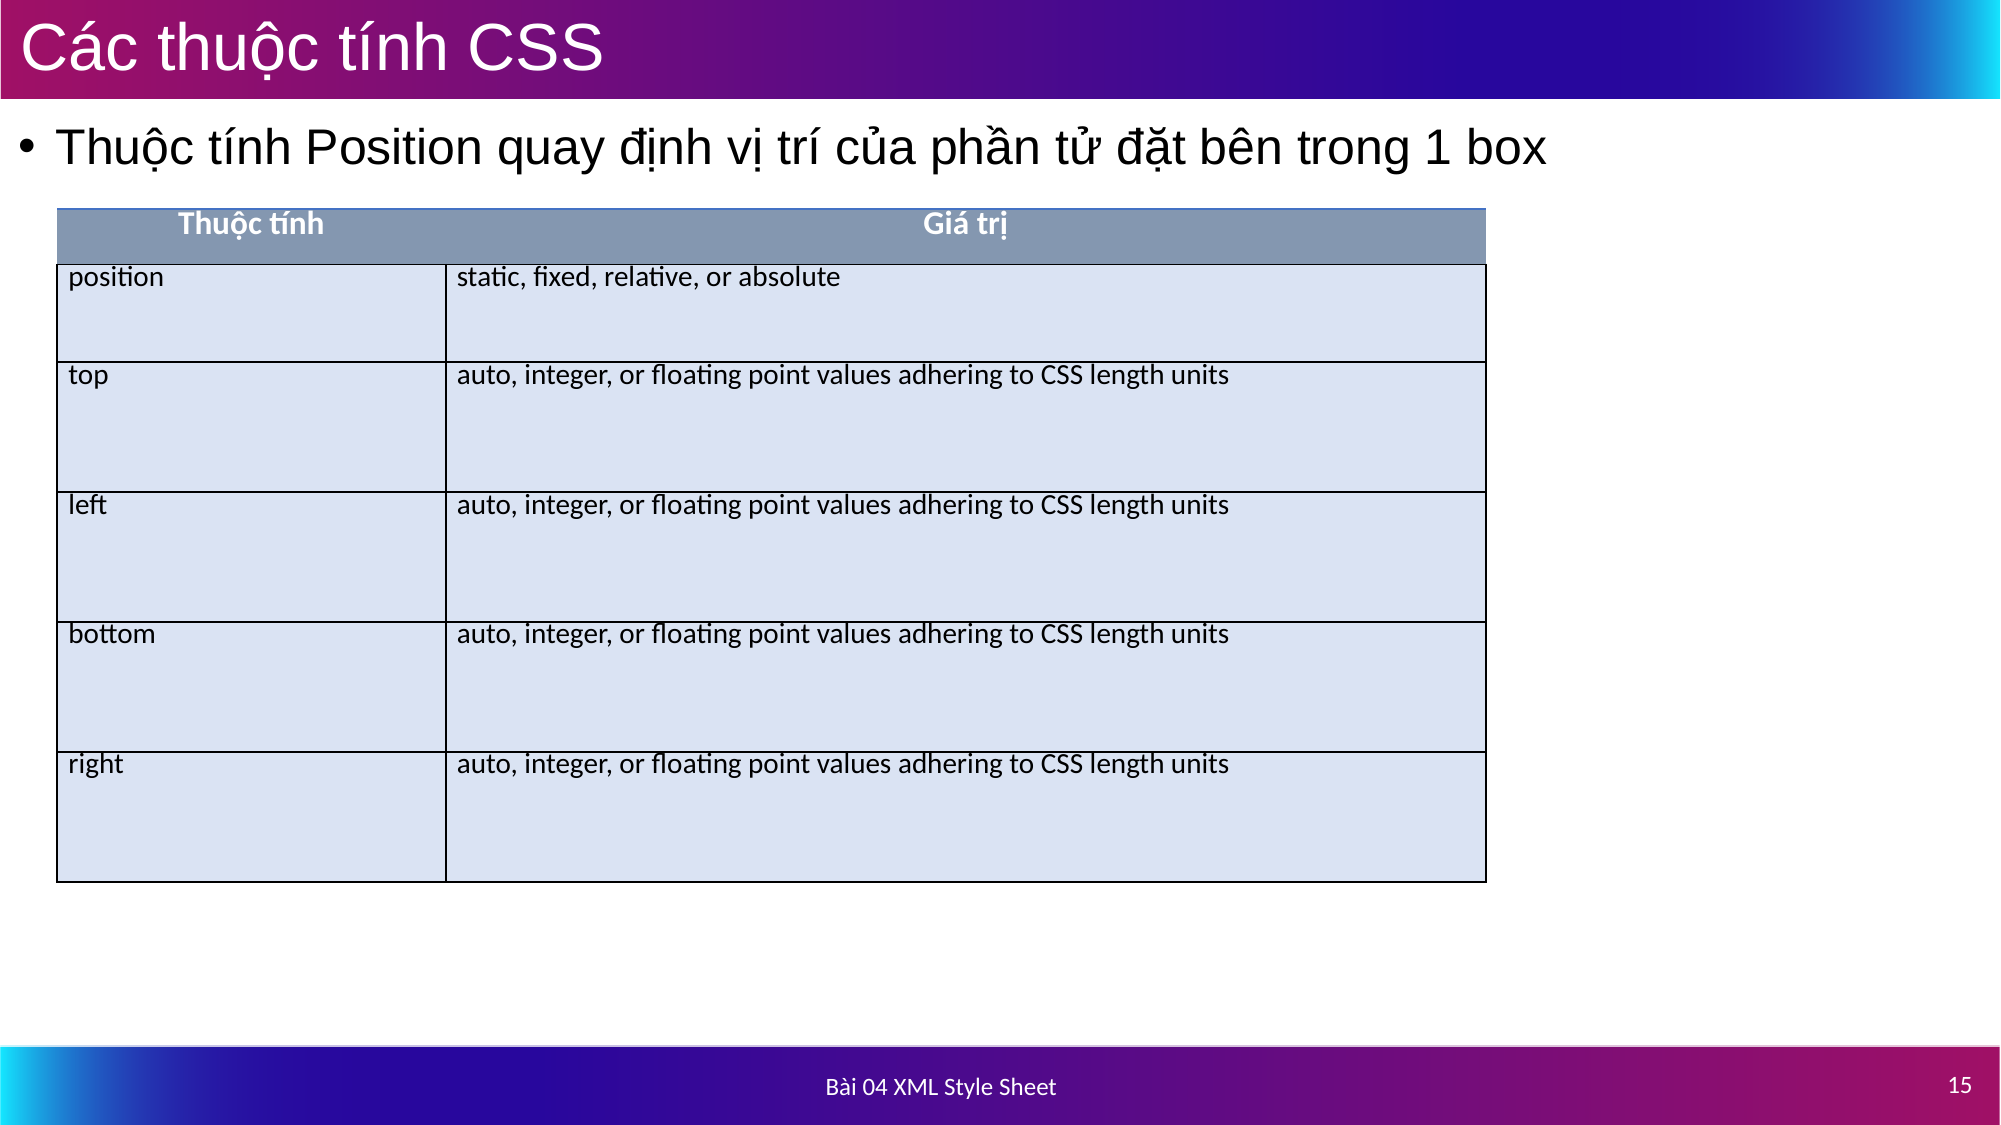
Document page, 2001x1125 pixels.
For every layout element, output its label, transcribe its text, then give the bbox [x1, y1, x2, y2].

table_cell auto, integer, or floating point values adhering to CSS length units [447, 493, 1485, 621]
table_header Thuộc tính [57, 210, 446, 264]
slide_number 15 [1877, 1053, 1988, 1114]
table_cell auto, integer, or floating point values adhering to CSS length units [447, 363, 1485, 491]
table_cell position [58, 265, 445, 361]
title Các thuộc tính CSS [4, 5, 1990, 93]
table_cell top [58, 363, 445, 491]
table_cell right [58, 753, 445, 881]
table_cell auto, integer, or floating point values adhering to CSS length units [447, 623, 1485, 751]
footer Bài 04 XML Style Sheet [17, 1055, 1865, 1116]
table_header Giá trị [446, 210, 1486, 264]
table_cell auto, integer, or floating point values adhering to CSS length units [447, 753, 1485, 881]
picture [0, 0, 2001, 99]
table_cell static, fixed, relative, or absolute [447, 265, 1485, 361]
list Thuộc tính Position quay định vị trí của phần tử đặt bên trong 1 box [3, 113, 1988, 1014]
table_cell left [58, 493, 445, 621]
table_cell bottom [58, 623, 445, 751]
picture [0, 1045, 2000, 1125]
